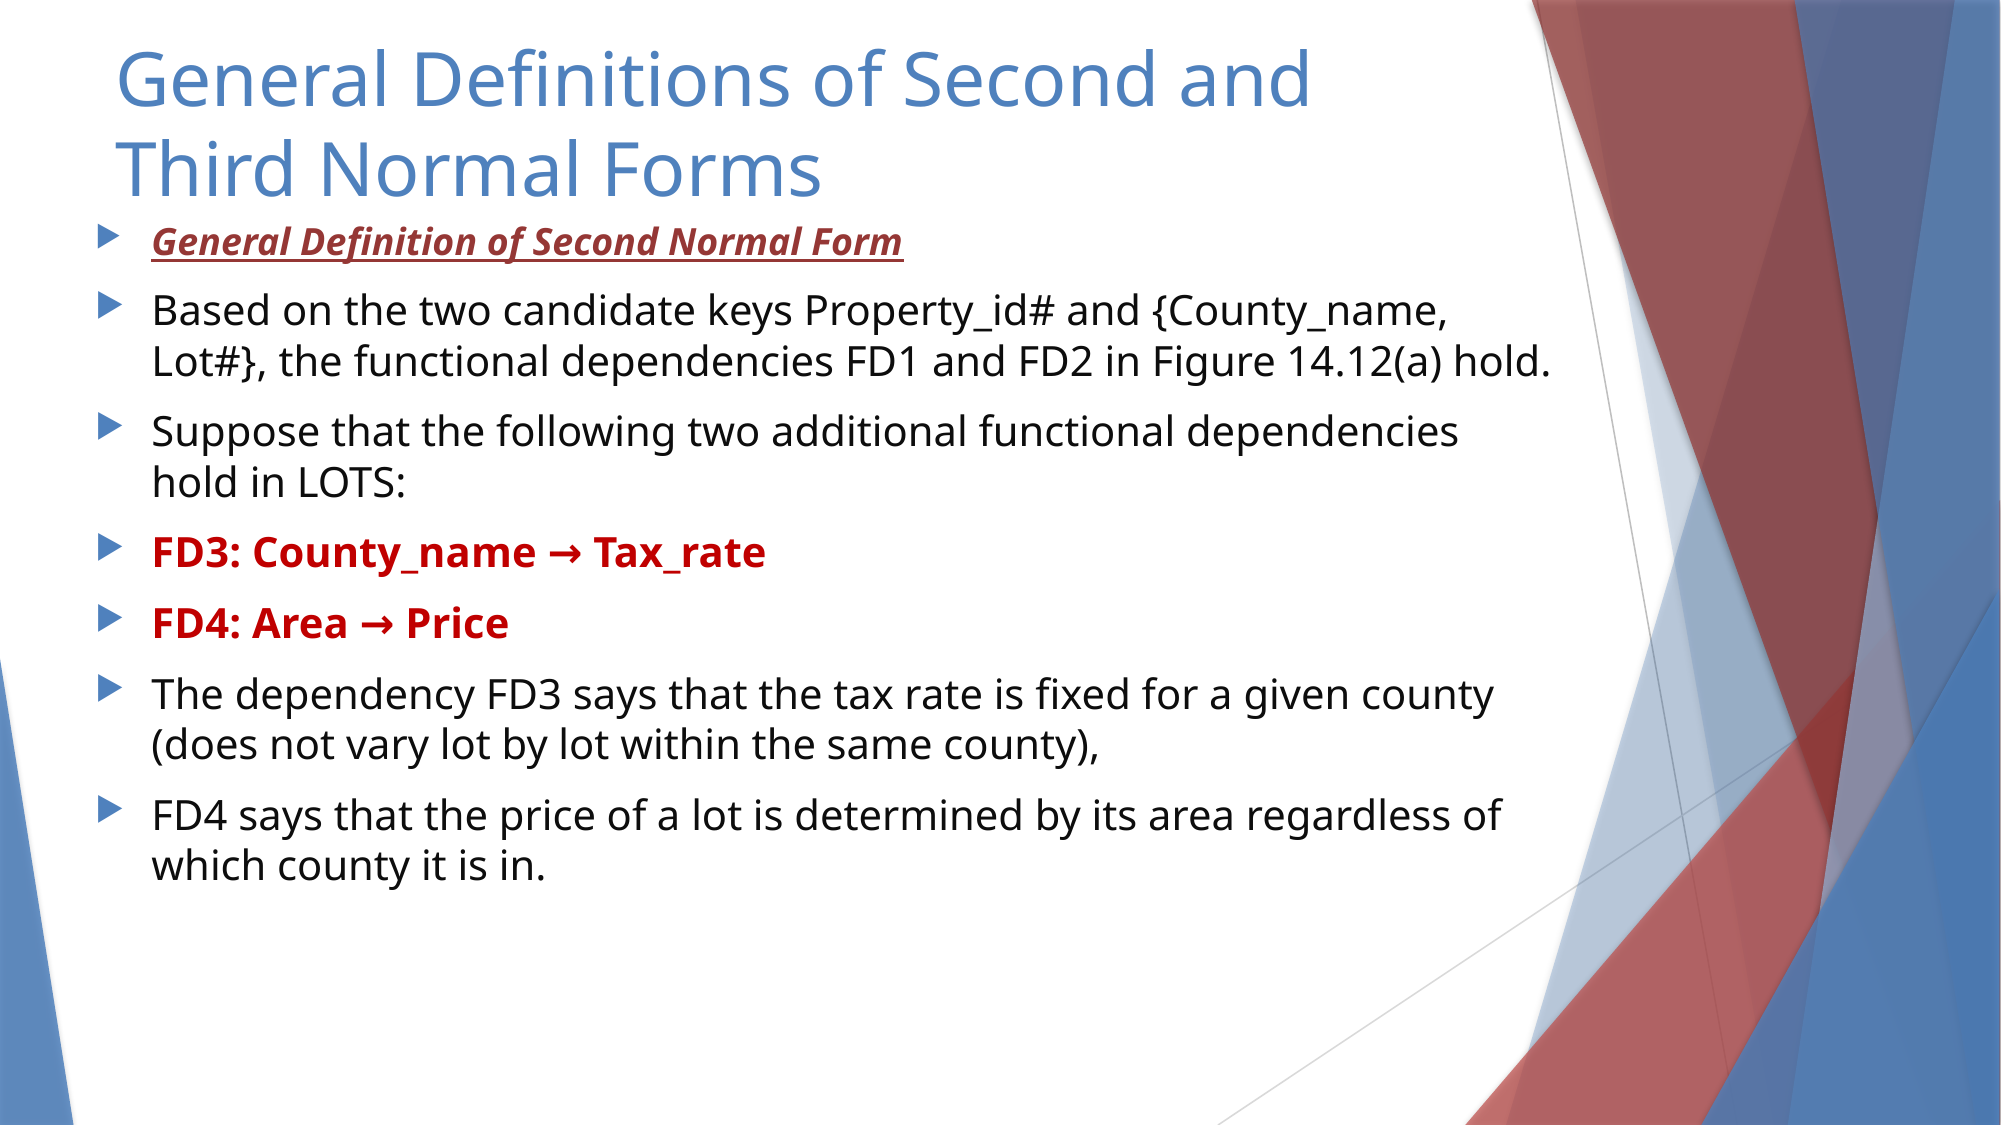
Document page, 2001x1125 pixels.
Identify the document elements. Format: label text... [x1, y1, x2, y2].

list General Definition of Second Normal Form Based on the two candidate keys Property_id# and {County_name, Lot#}, the functional dependencies FD1 and FD2 in Figure 14.12(a) hold. Suppose that the following two additional functional dependencies hold in LOTS: FD3: County_name → Tax_rate FD4: Area → Price The dependency FD3 says that the tax rate is fixed for a given county (does not vary lot by lot within the same county), FD4 says that the price of a lot is determined by its area regardless of which county it is in. [80, 210, 1568, 1100]
title General Definitions of Second and Third Normal Forms [100, 24, 1511, 210]
